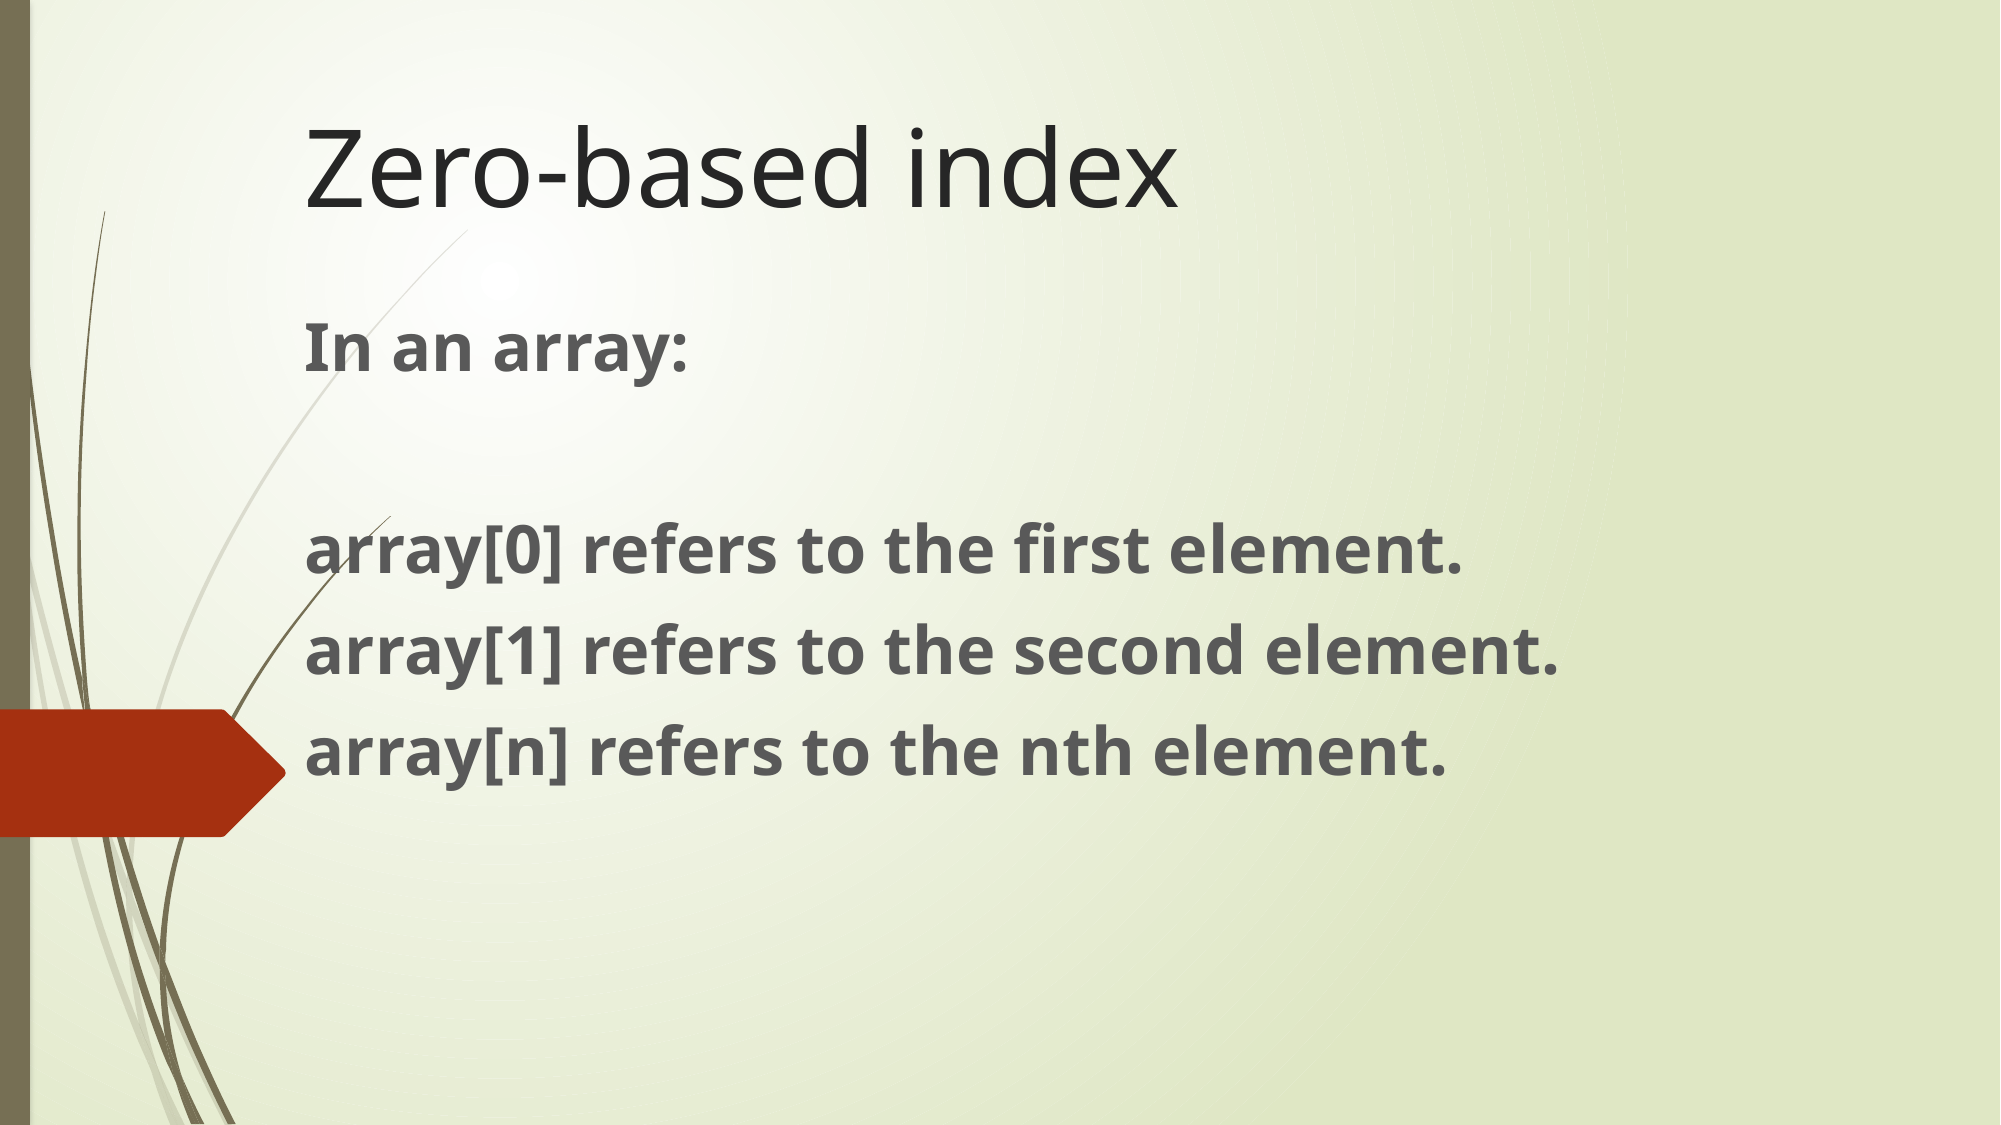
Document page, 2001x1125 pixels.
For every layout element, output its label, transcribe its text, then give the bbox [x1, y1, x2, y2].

title Zero-based index [289, 90, 1753, 237]
subtitle In an array: array[0] refers to the first element. array[1] refers to the second element. array[n] refers to the nth element. [289, 297, 1892, 953]
